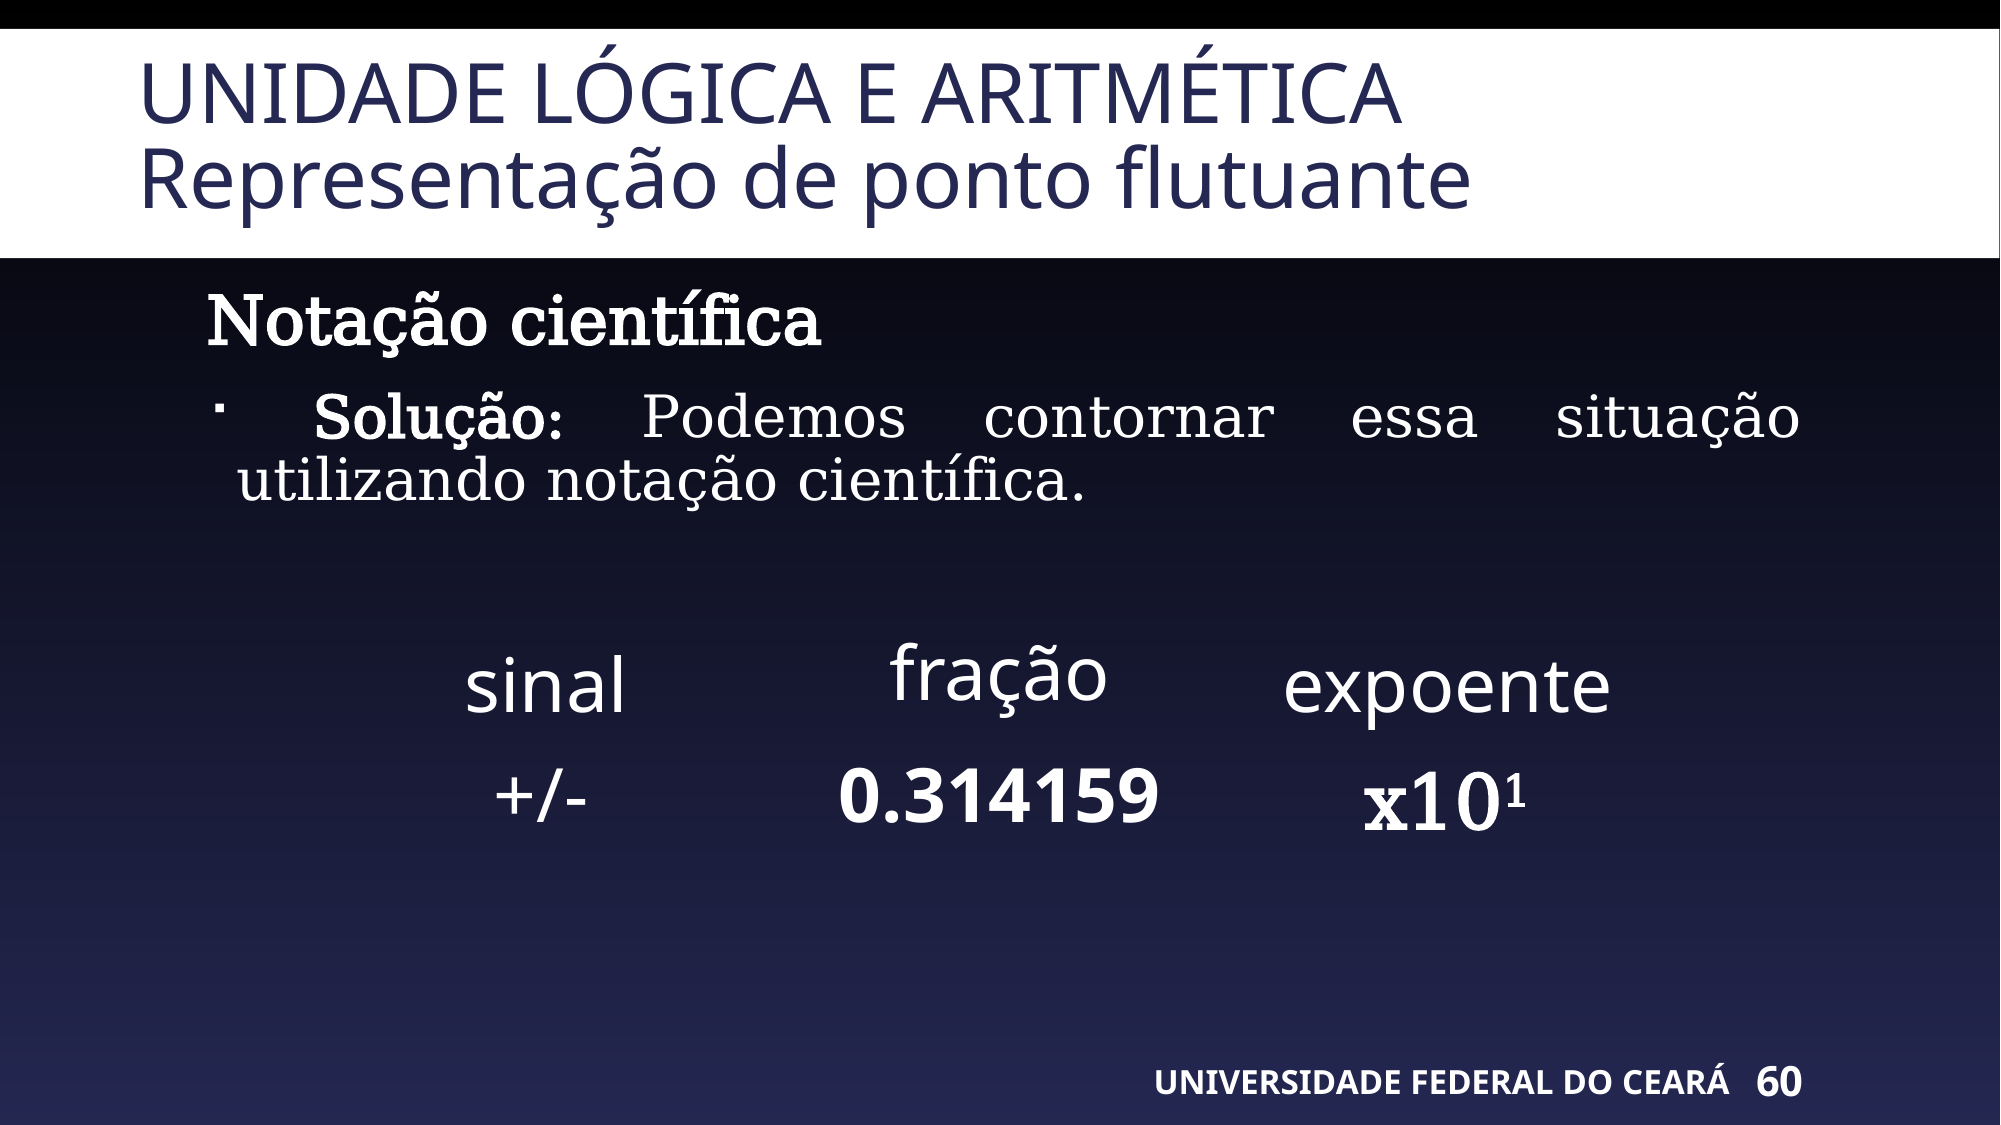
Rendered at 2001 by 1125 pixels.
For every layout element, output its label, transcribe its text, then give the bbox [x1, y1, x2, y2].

text_box +/- [478, 740, 604, 845]
footer UNIVERSIDADE FEDERAL DO CEARÁ [918, 1053, 1746, 1114]
slide_number 60 [1748, 1053, 1904, 1114]
text_box fração [874, 618, 1126, 724]
title Unidade lógica e aritmética Representação de ponto flutuante [122, 29, 1904, 253]
list Notação científica Solução: Podemos contornar essa situação utilizando notação científica. [191, 278, 1818, 544]
text_box expoente [1267, 630, 1628, 736]
text_box x101 [1350, 746, 1546, 851]
text_box sinal [450, 630, 643, 736]
text_box 0.314159 [823, 740, 1176, 845]
